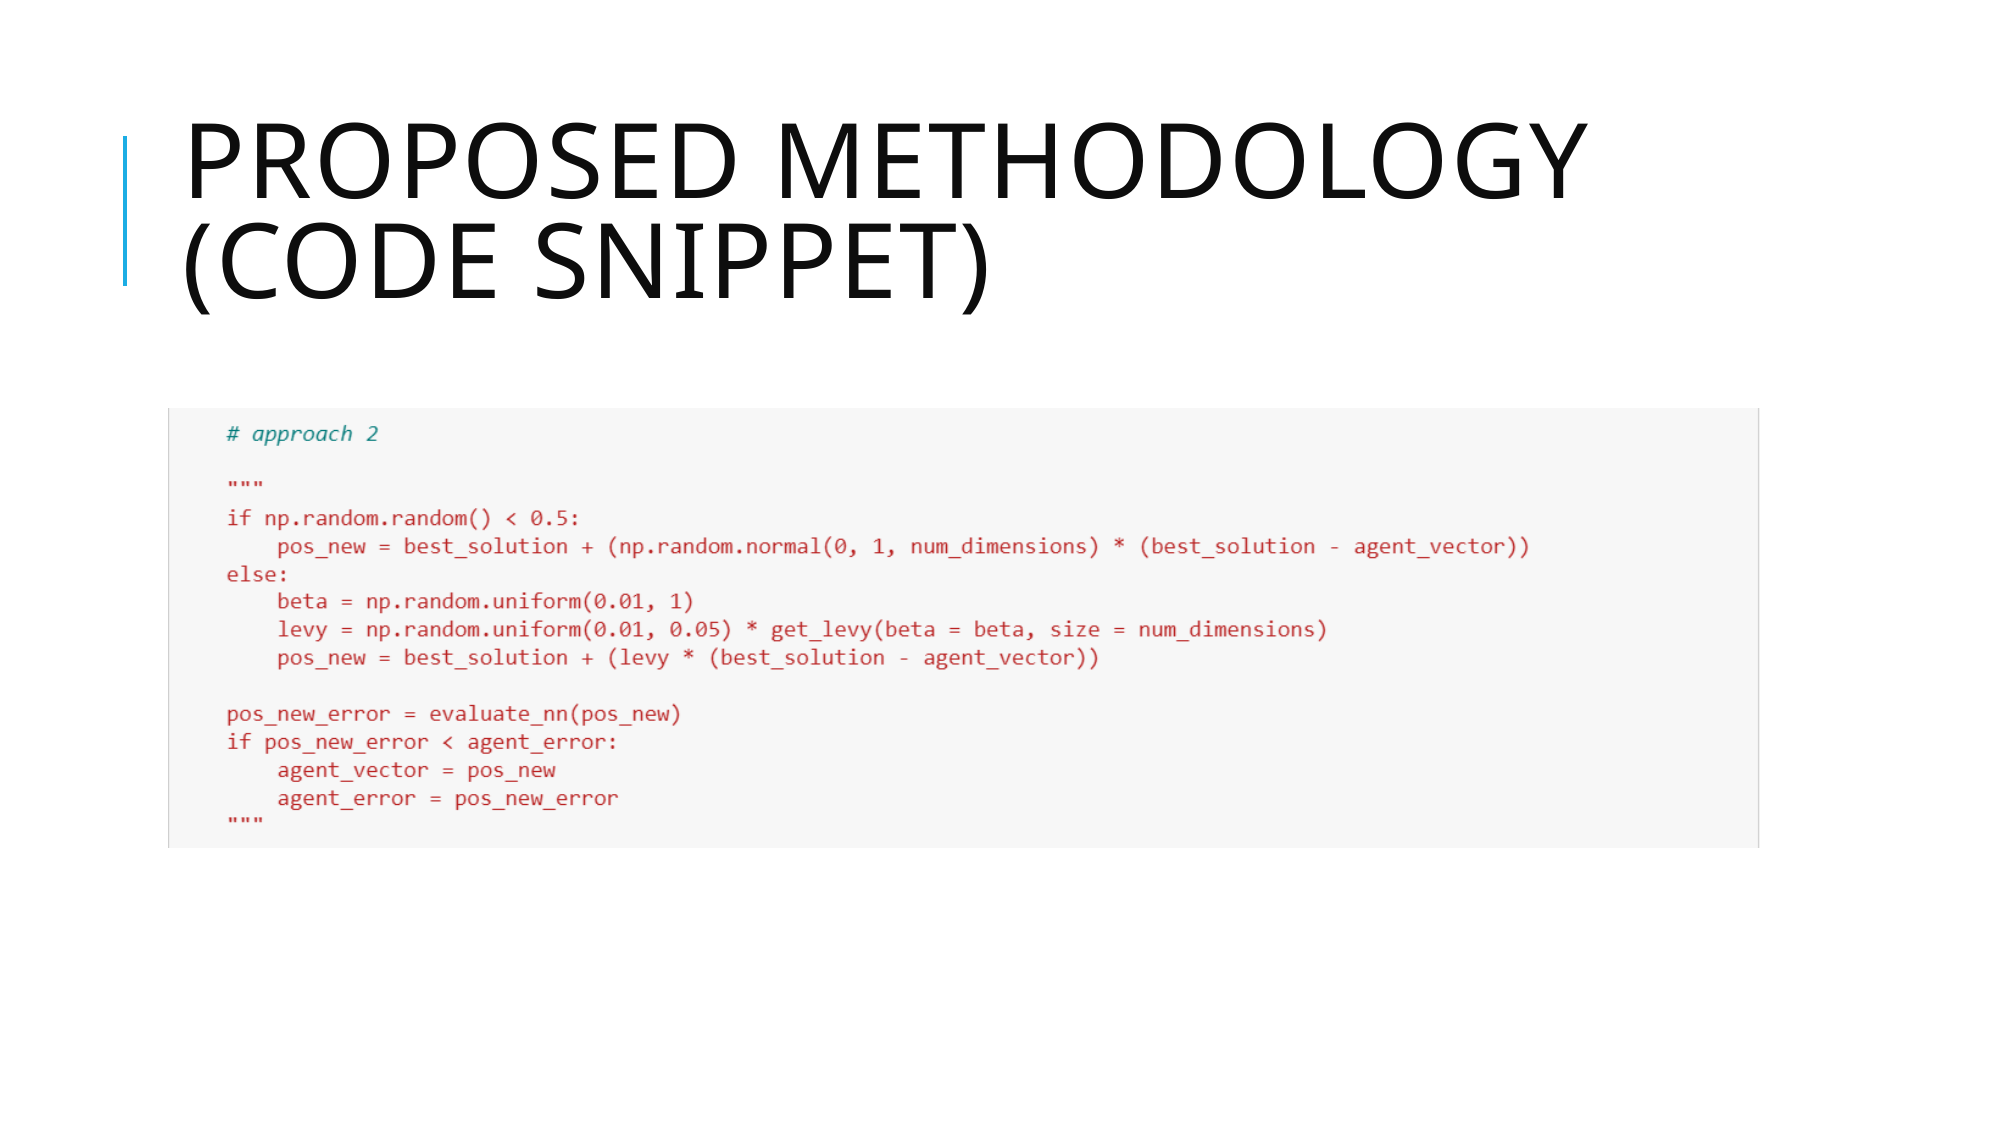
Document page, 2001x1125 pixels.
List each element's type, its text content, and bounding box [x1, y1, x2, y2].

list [167, 408, 1763, 848]
title Proposed Methodology (Code Snippet) [168, 96, 1763, 342]
